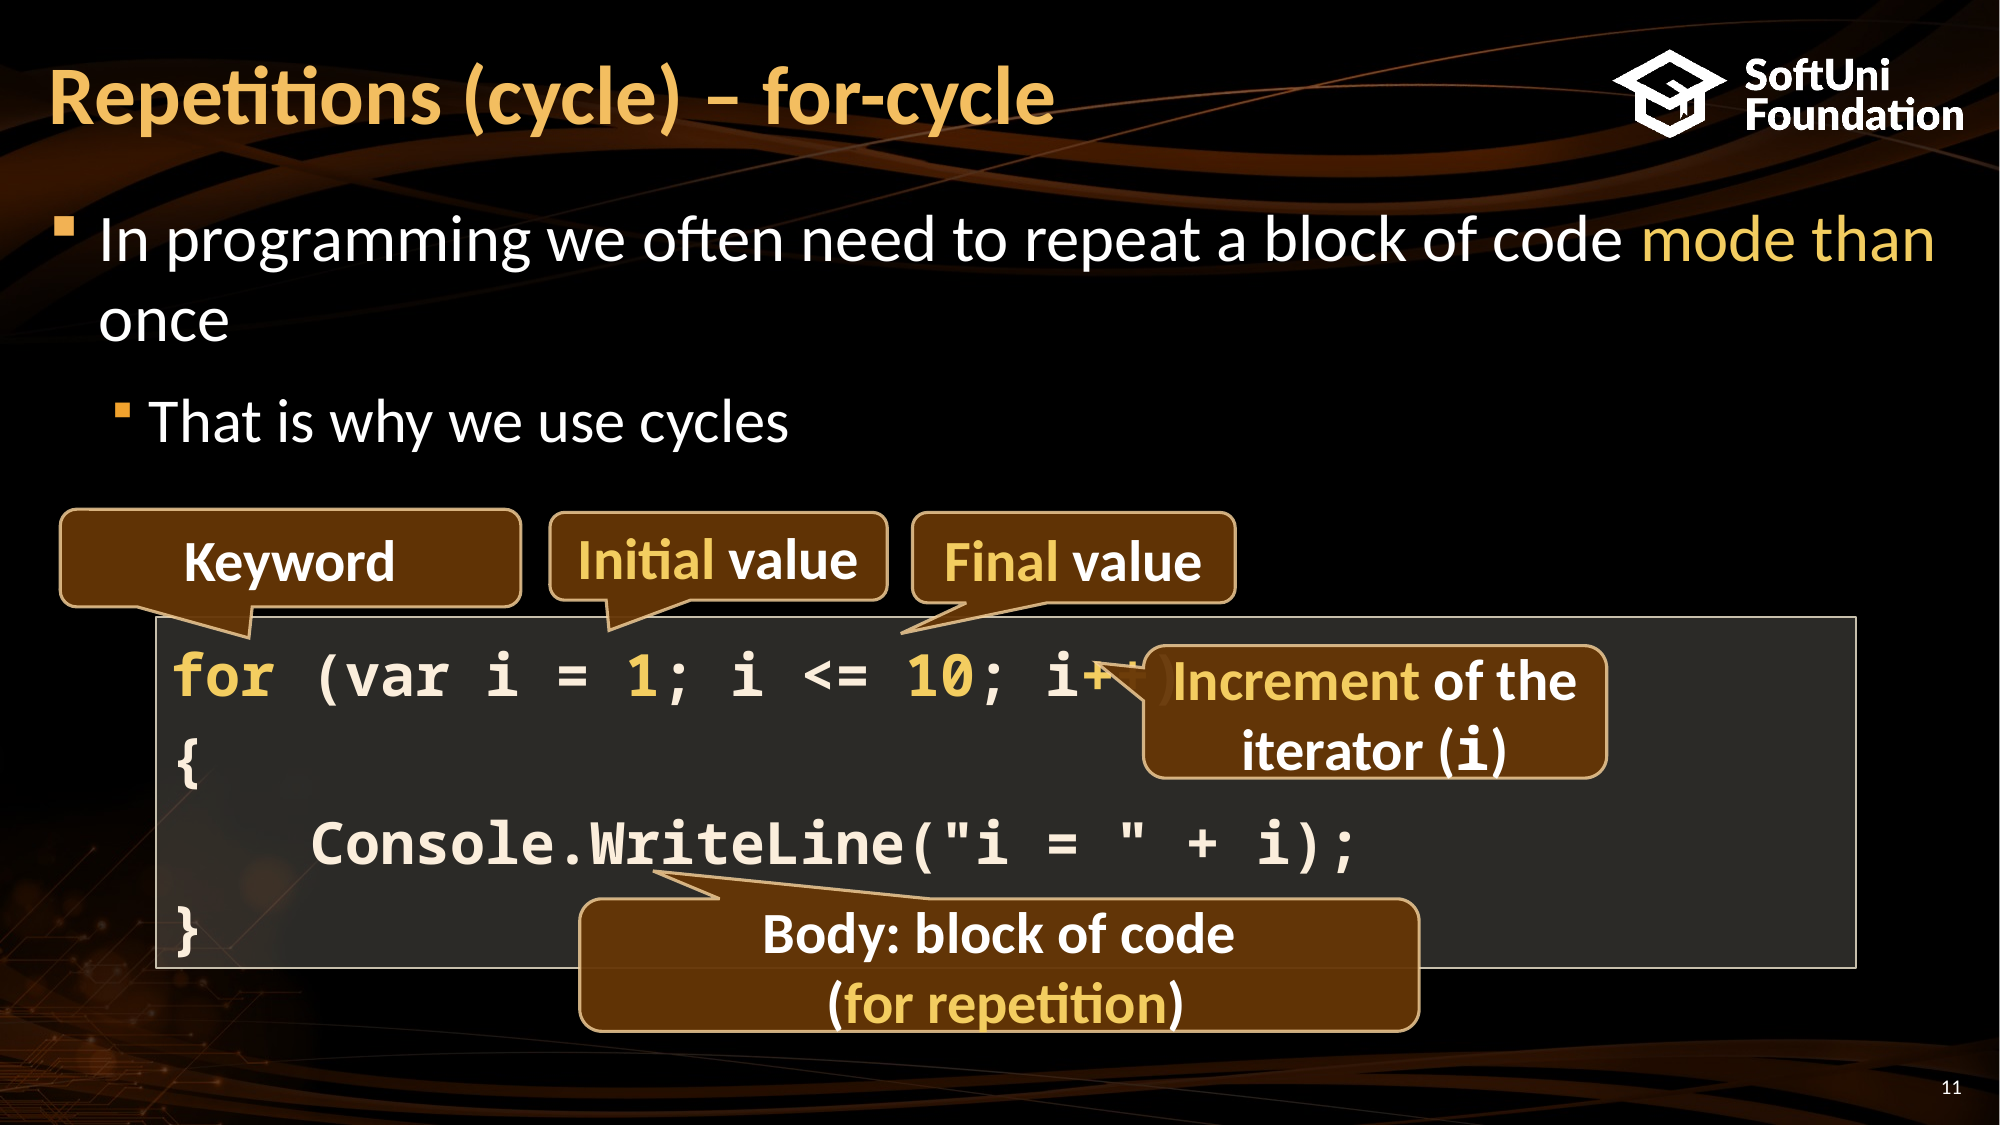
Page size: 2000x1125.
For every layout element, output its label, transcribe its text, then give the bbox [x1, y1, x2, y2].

text_box Final value [900, 511, 1237, 635]
list In programming we often need to repeat a block of code mode than once That is why we use cycles [31, 188, 1968, 1103]
text_box Initial value [548, 511, 889, 632]
picture [0, 0, 2000, 1125]
text_box Body: block of code (for repetition) [578, 869, 1421, 1033]
text_box Increment of the iterator (i) [1093, 644, 1608, 780]
text_box for (var i = 1; i <= 10; i++) { Console.WriteLine("i = " + i); } [155, 617, 1856, 968]
title Repetitions (cycle) – for-cycle [30, 6, 1602, 189]
text_box Keyword [59, 508, 522, 640]
